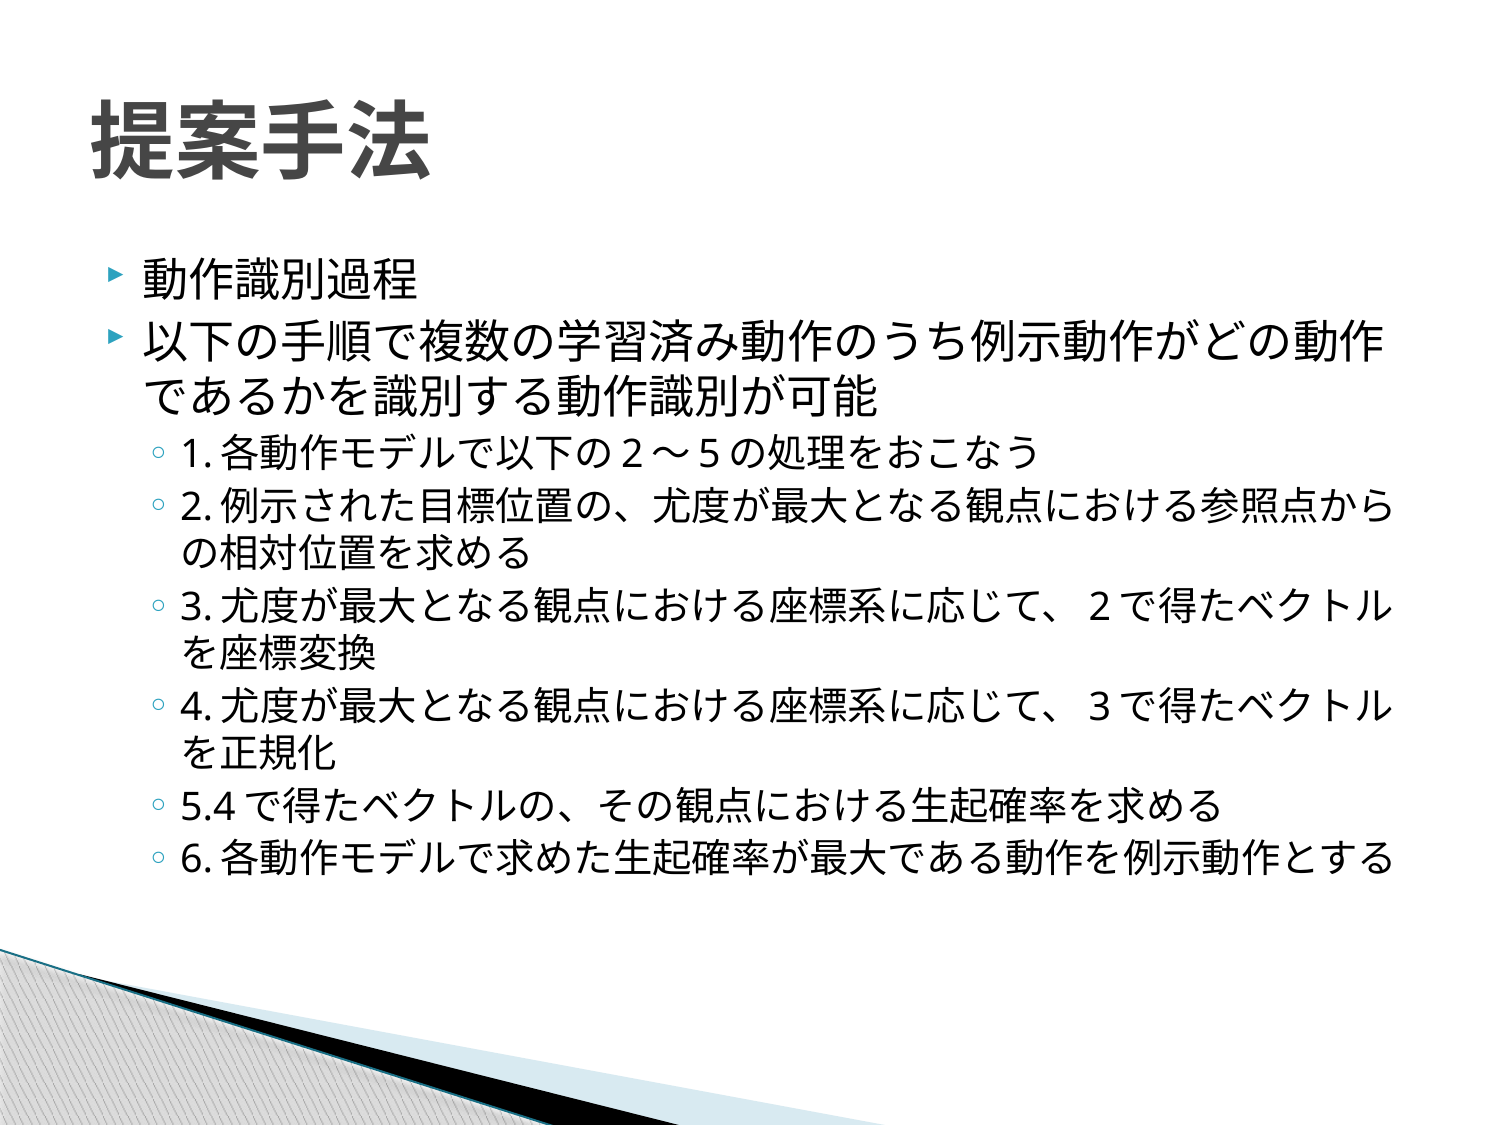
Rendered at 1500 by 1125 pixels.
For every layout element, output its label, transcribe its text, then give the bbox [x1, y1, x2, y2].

list 動作識別過程 以下の手順で複数の学習済み動作のうち例示動作がどの動作であるかを識別する動作識別が可能 1.各動作モデルで以下の2〜5の処理をおこなう 2.例示された目標位置の、尤度が最大となる観点における参照点からの相対位置を求める 3.尤度が最大となる観点における座標系に応じて、2で得たベクトルを座標変換 4.尤度が最大となる観点における座標系に応じて、3で得たベクトルを正規化 5.4で得たベクトルの、その観点における生起確率を求める 6.各動作モデルで求めた生起確率が最大である動作を例示動作とする [75, 243, 1425, 986]
title 提案手法 [75, 45, 1425, 233]
